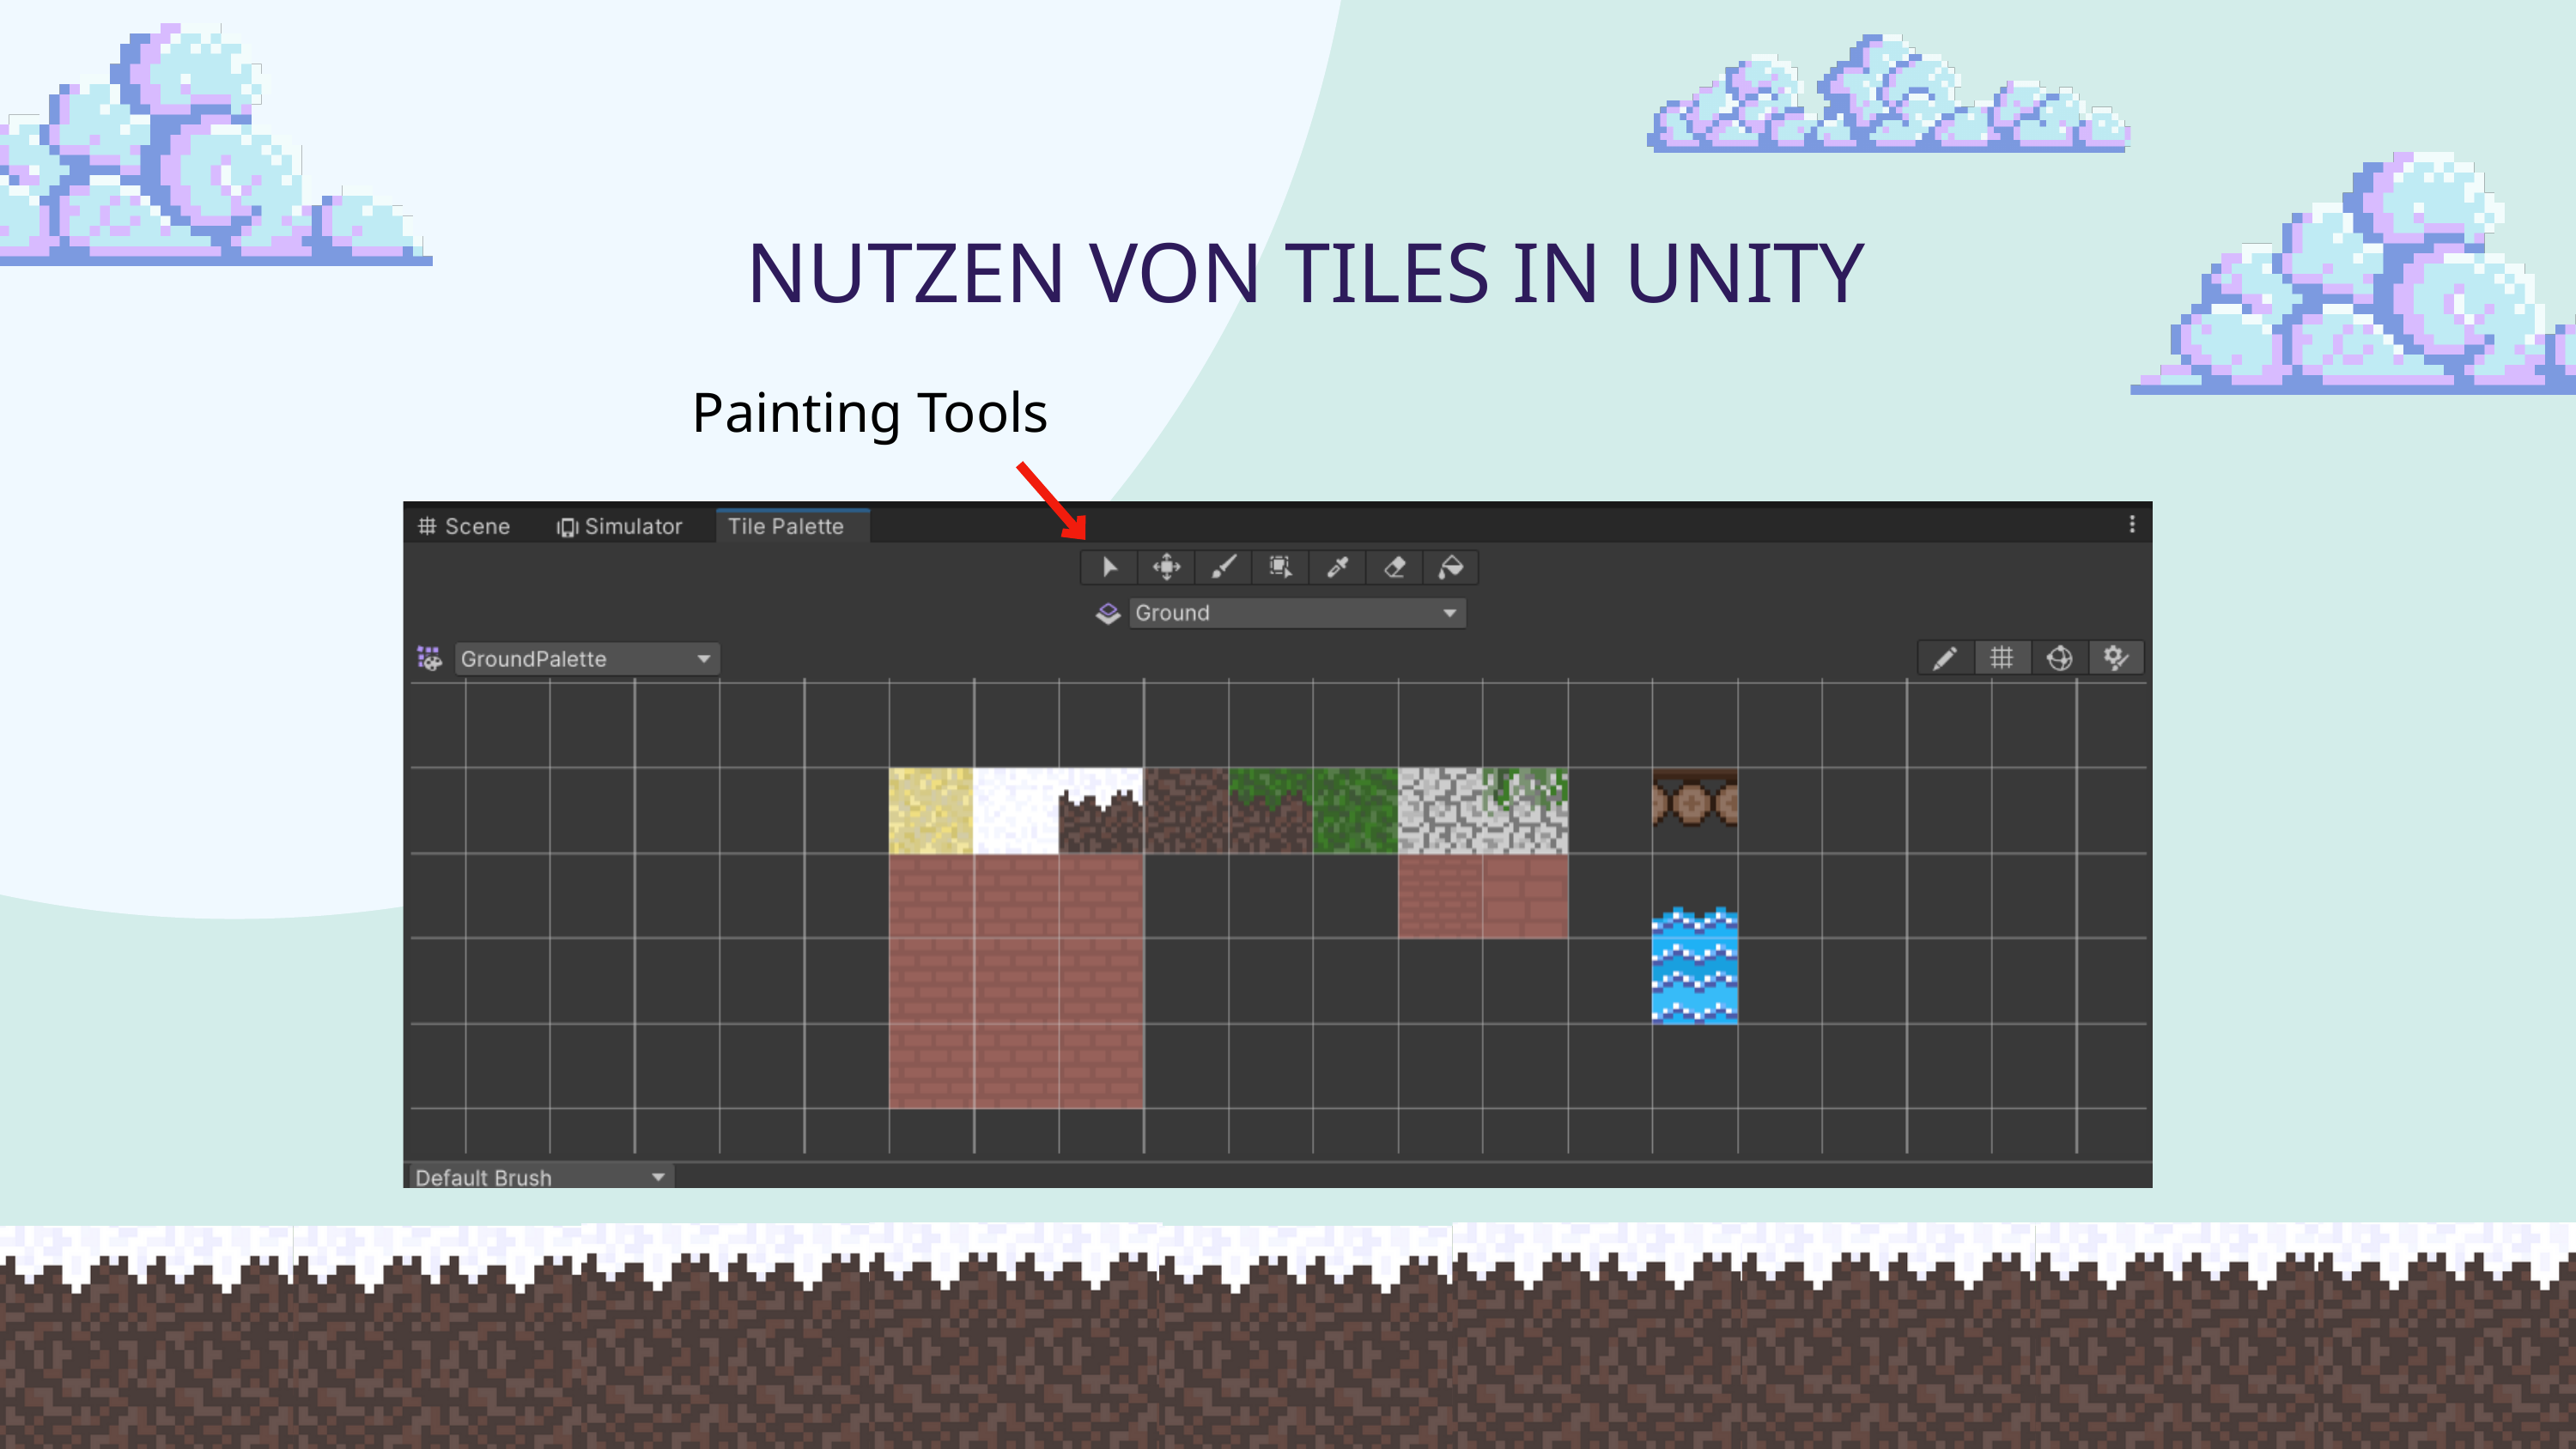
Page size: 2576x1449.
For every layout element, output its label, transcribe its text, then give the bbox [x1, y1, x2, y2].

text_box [0, 0, 1360, 919]
text_box [0, 1226, 293, 1449]
text_box [293, 1226, 581, 1449]
text_box NUTZEN VON TILES IN UNITY [1367, 203, 2192, 319]
text_box [2318, 1222, 2576, 1449]
text_box [1647, 34, 2131, 153]
text_box [403, 501, 2153, 1188]
text_box [1741, 1222, 2035, 1449]
text_box [1159, 1226, 1452, 1449]
text_box [2130, 152, 2576, 395]
text_box [869, 1222, 1163, 1449]
text_box [581, 1223, 869, 1449]
text_box [2035, 1222, 2318, 1449]
text_box [1452, 1222, 1741, 1449]
